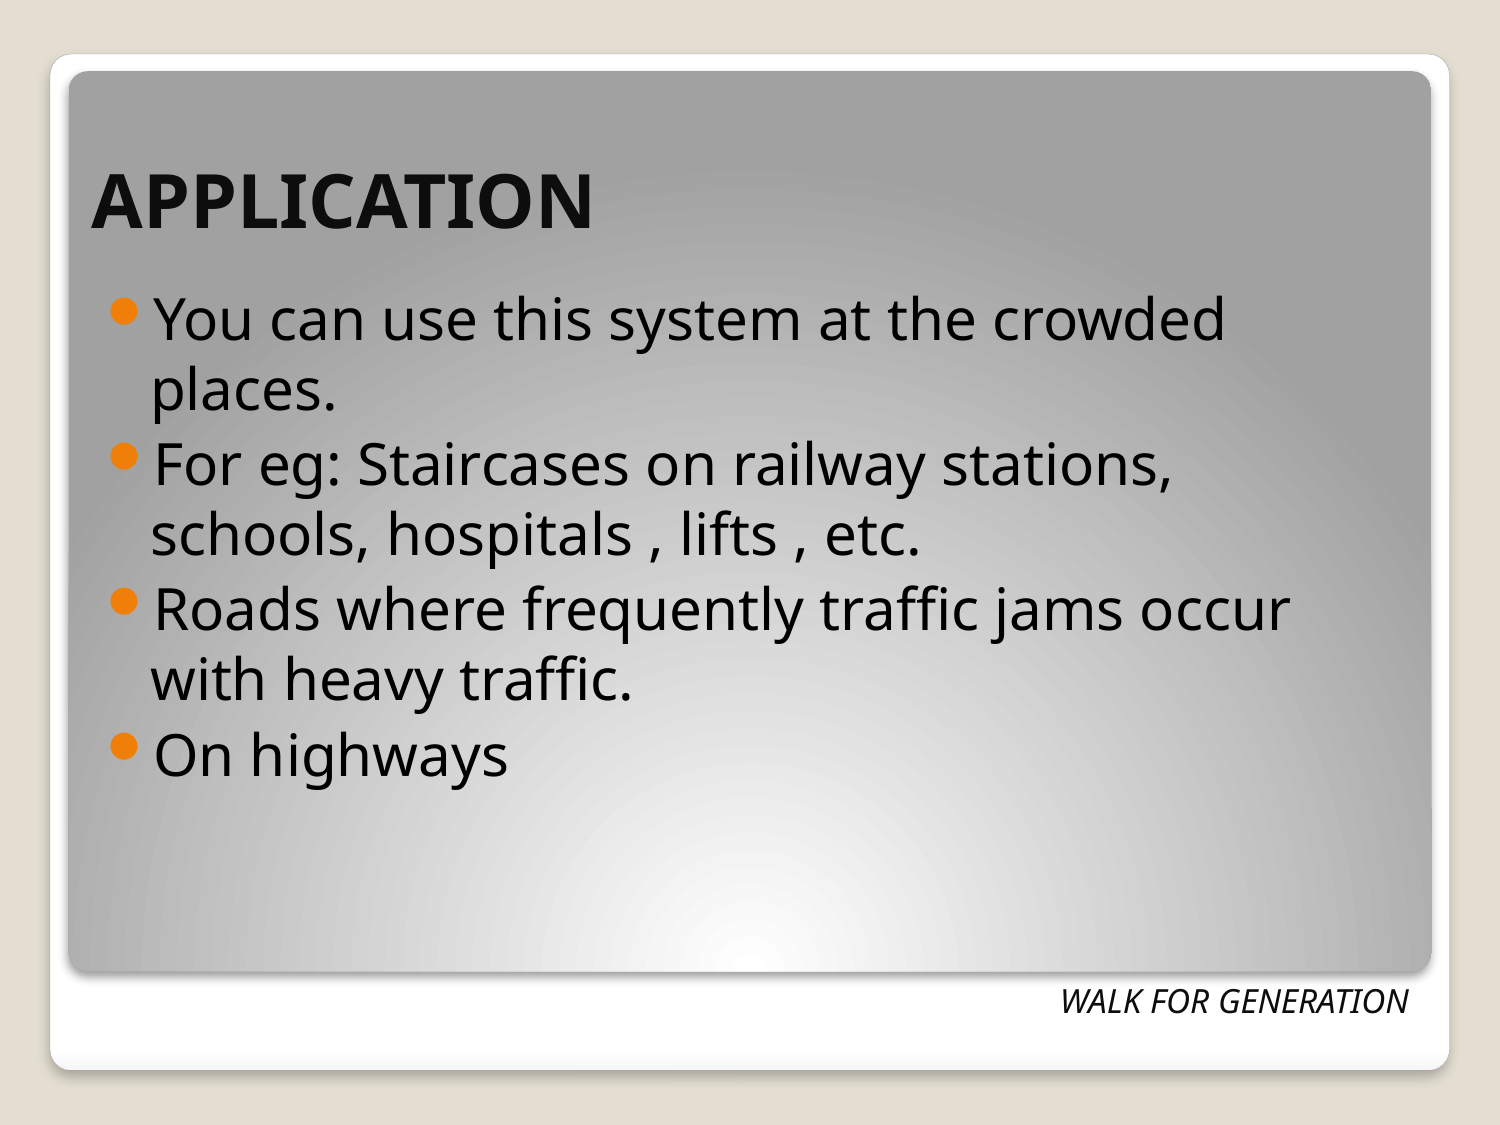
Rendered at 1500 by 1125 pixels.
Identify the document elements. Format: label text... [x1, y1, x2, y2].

text_box WALK FOR GENERATION [1045, 987, 1445, 1068]
list You can use this system at the crowded places. For eg: Staircases on railway stations, schools, hospitals , lifts , etc. Roads where frequently traffic jams occur with heavy traffic. On highways [76, 267, 1420, 955]
title APPLICATION [76, 78, 1420, 251]
